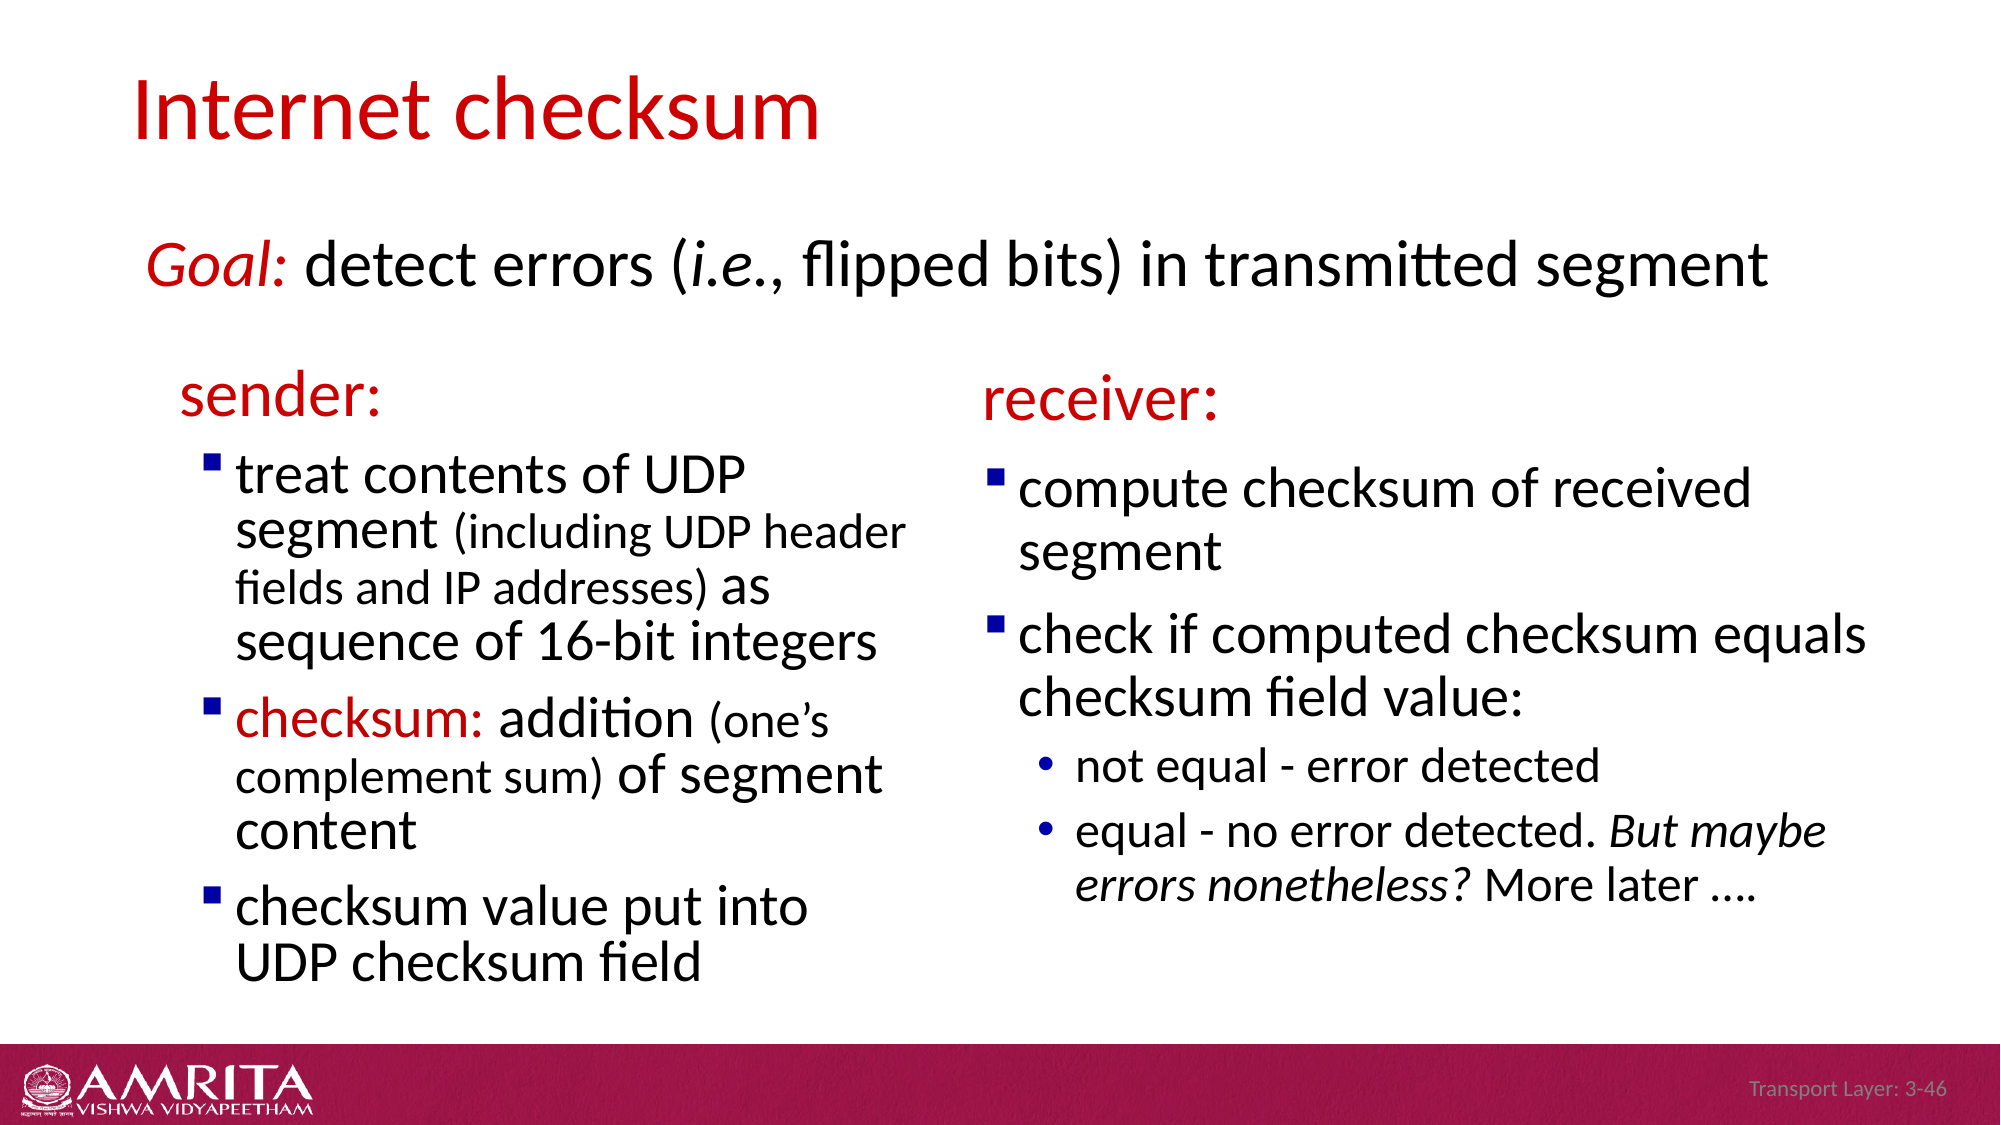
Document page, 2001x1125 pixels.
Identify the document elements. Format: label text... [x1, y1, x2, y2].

picture [0, 1044, 2000, 1125]
text_box receiver: compute checksum of received segment check if computed checksum equals checksum field value: not equal - error detected equal - no error detected. But maybe errors nonetheless? More later …. [946, 364, 1886, 1020]
title Internet checksum [131, 47, 1952, 195]
slide_number Transport Layer: 3-46 [1512, 1056, 1963, 1117]
text_box Goal: detect errors (i.e., flipped bits) in transmitted segment [131, 224, 1952, 364]
text_box sender: treat contents of UDP segment (including UDP header fields and IP addresses) as sequence of 16-bit integers checksum: addition (one’s complement sum) of segment content checksum value put into UDP checksum field [162, 364, 928, 1099]
